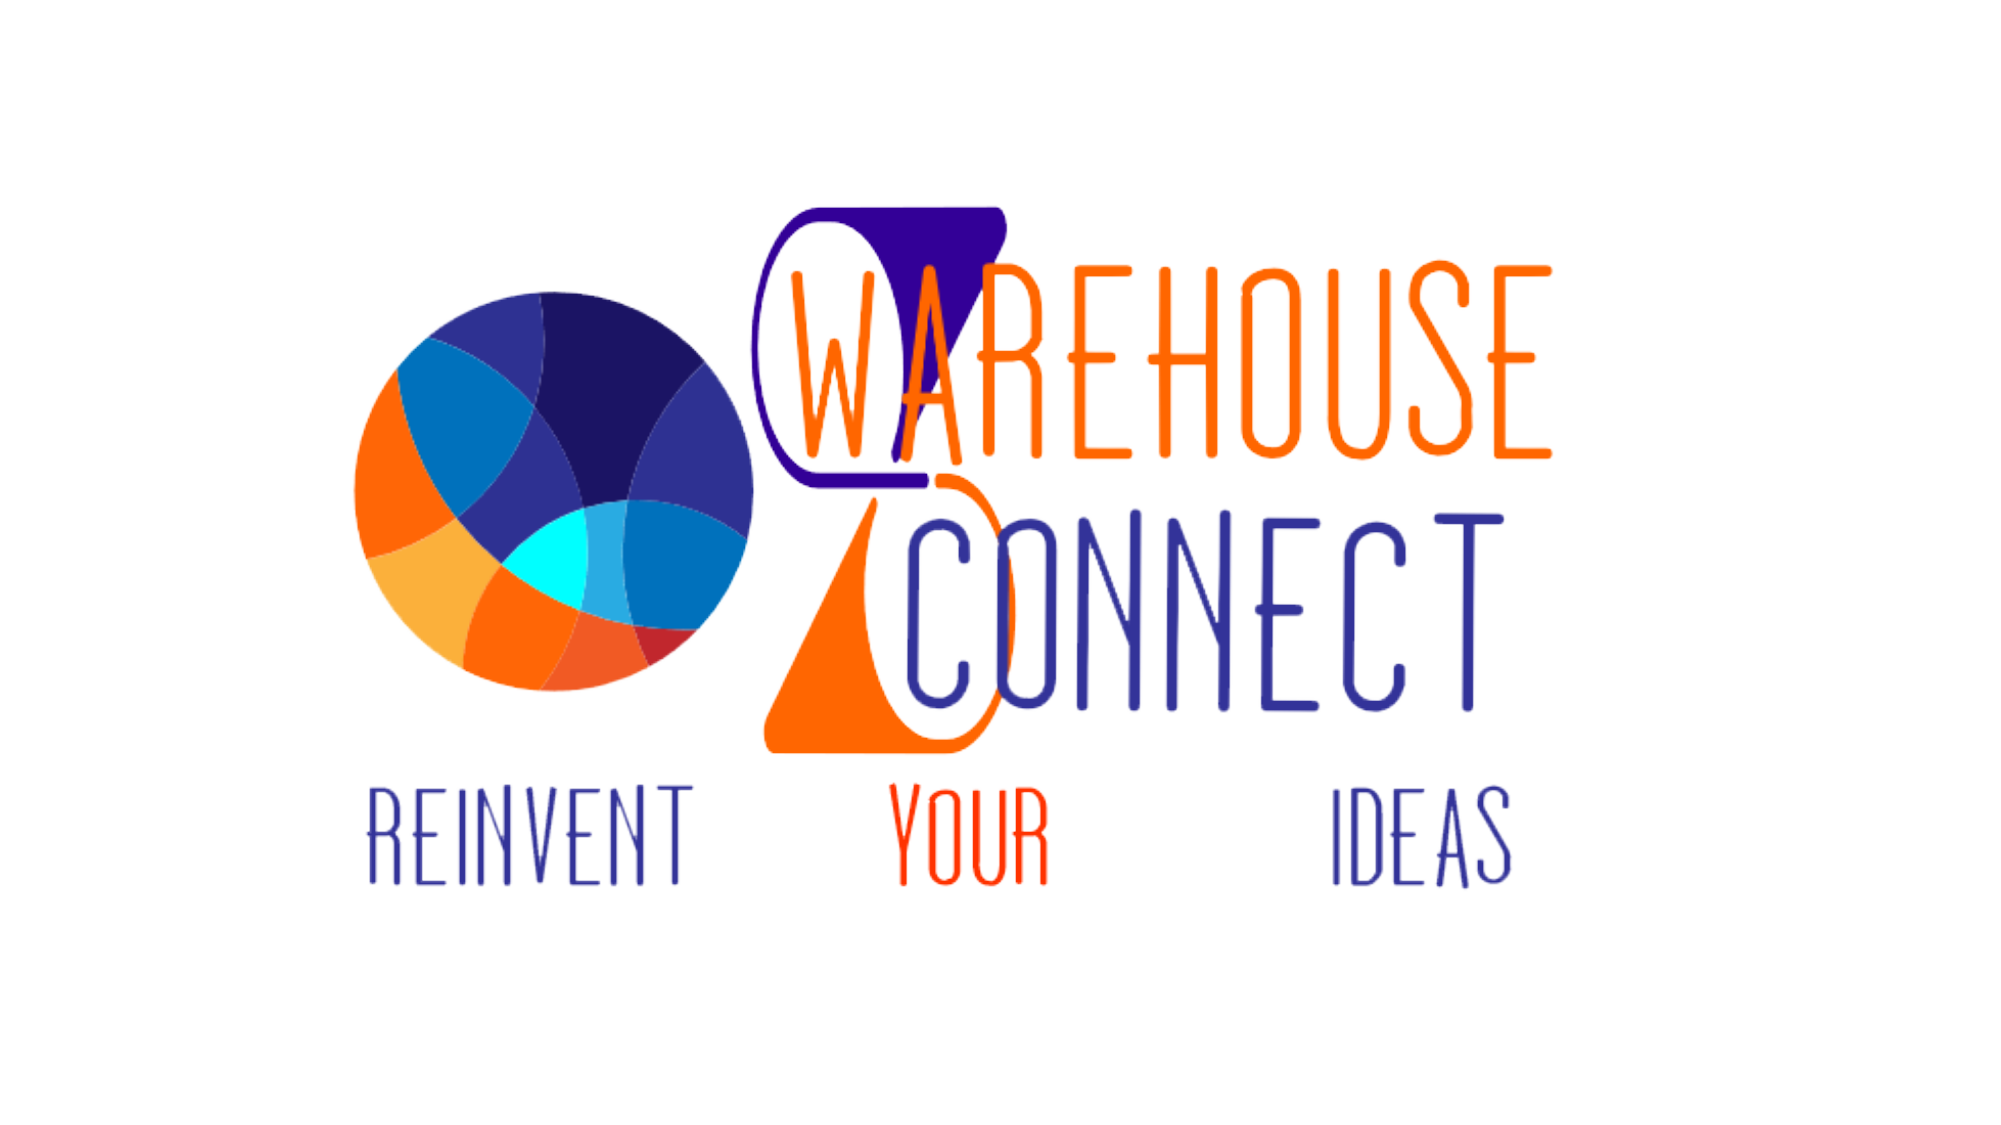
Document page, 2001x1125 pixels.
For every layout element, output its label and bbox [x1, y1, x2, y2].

picture [190, 38, 1846, 1016]
